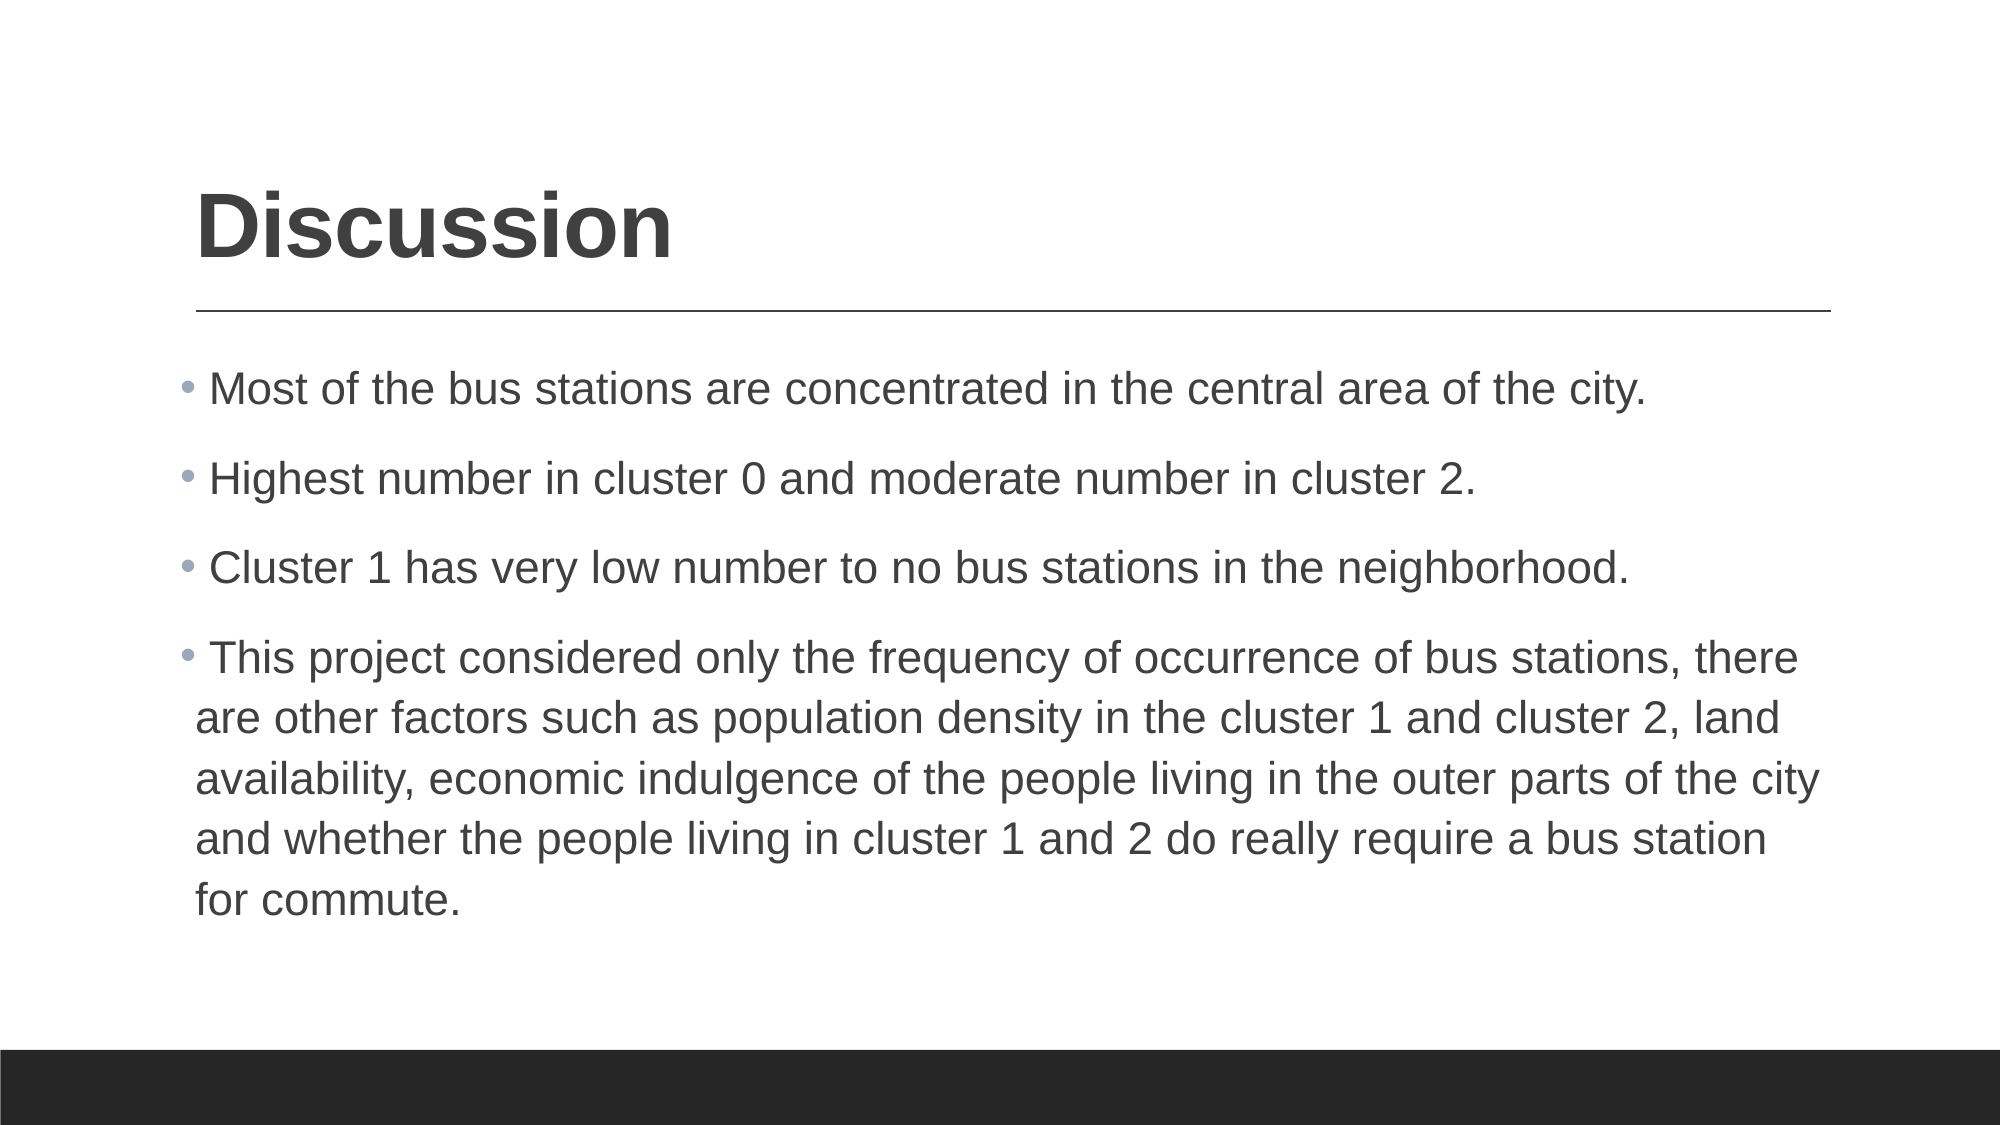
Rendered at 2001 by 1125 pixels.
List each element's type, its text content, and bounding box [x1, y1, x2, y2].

list Most of the bus stations are concentrated in the central area of the city. Highest number in cluster 0 and moderate number in cluster 2. Cluster 1 has very low number to no bus stations in the neighborhood. This project considered only the frequency of occurrence of bus stations, there are other factors such as population density in the cluster 1 and cluster 2, land availability, economic indulgence of the people living in the outer parts of the city and whether the people living in cluster 1 and 2 do really require a bus station for commute. [180, 345, 1830, 963]
title Discussion [180, 47, 1830, 285]
